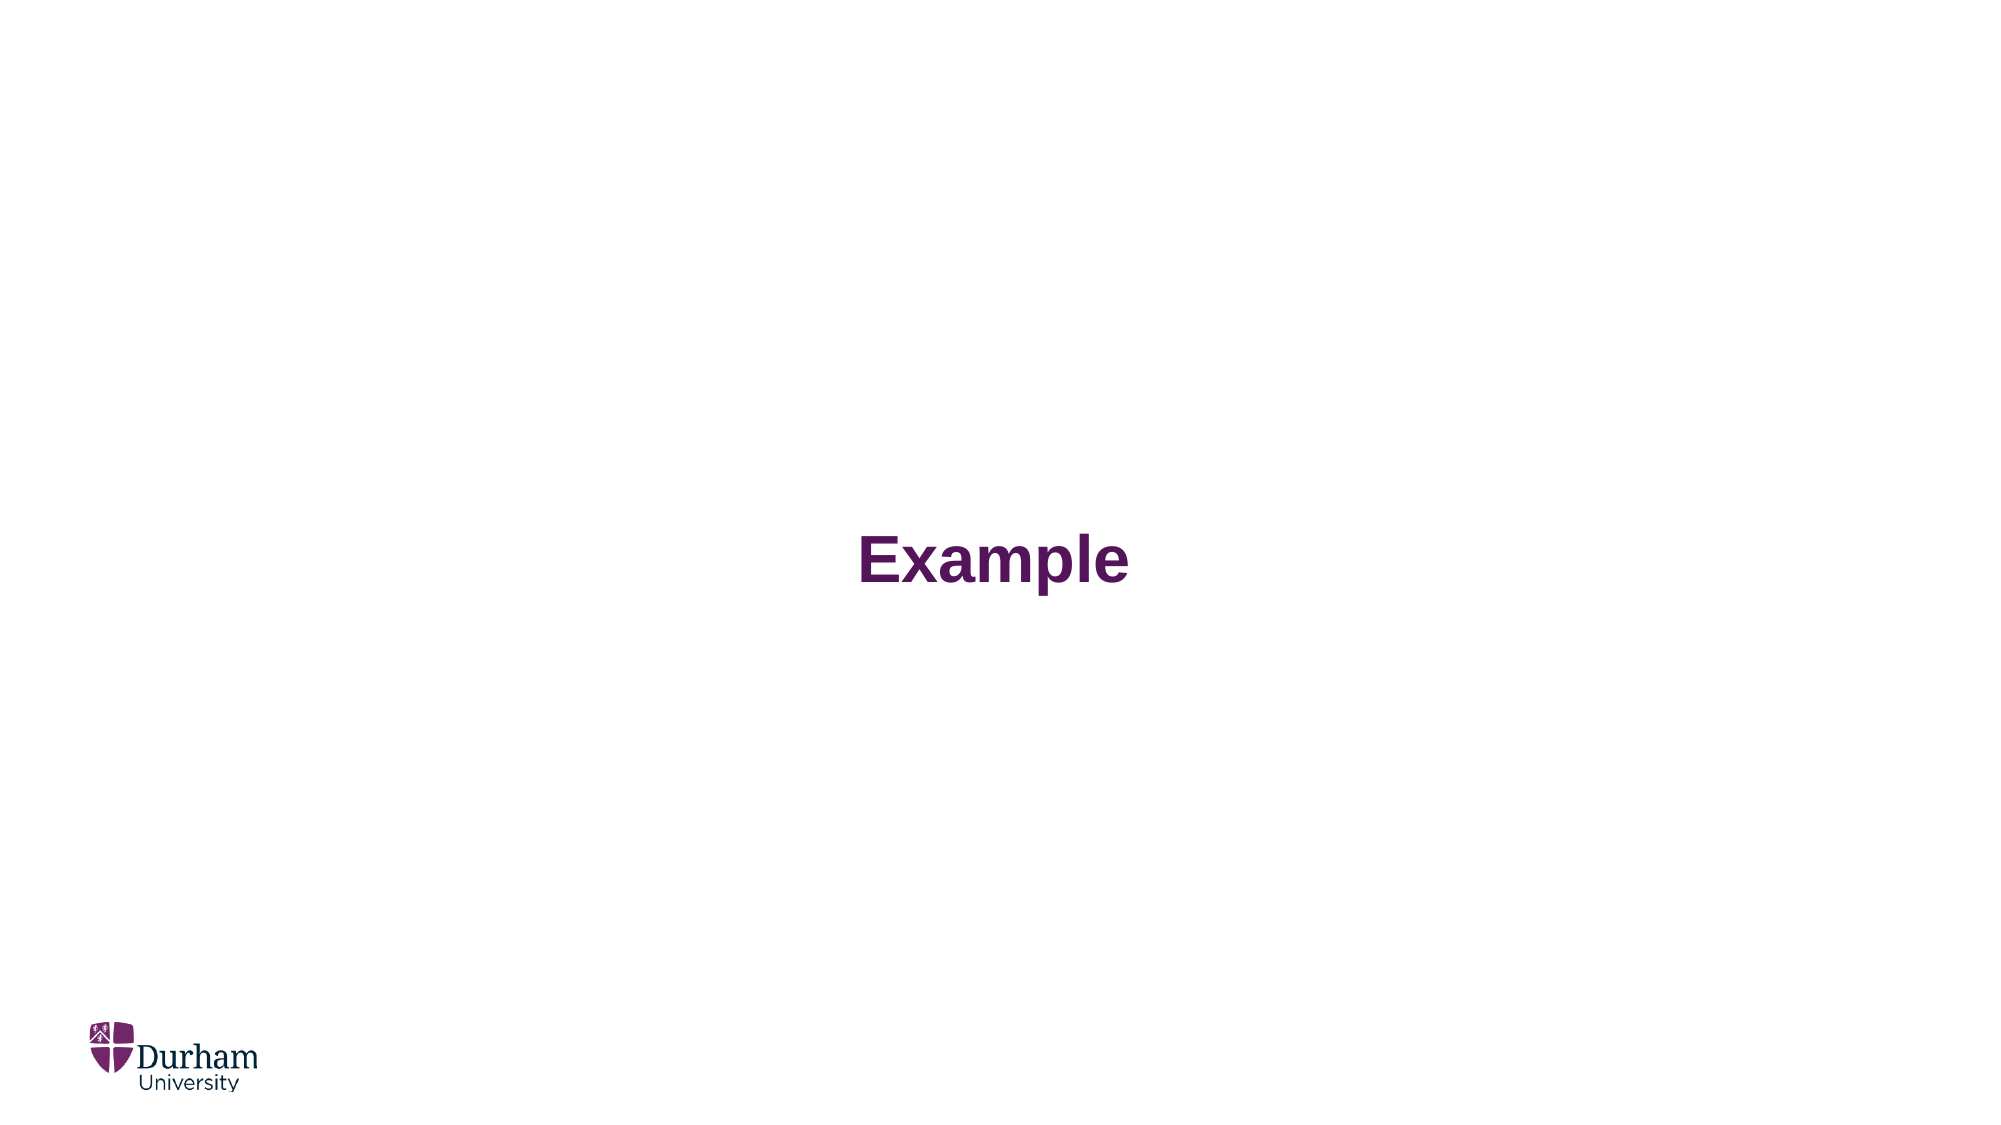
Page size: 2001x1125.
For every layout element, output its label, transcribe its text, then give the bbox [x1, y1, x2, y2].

title Example [857, 515, 1143, 610]
